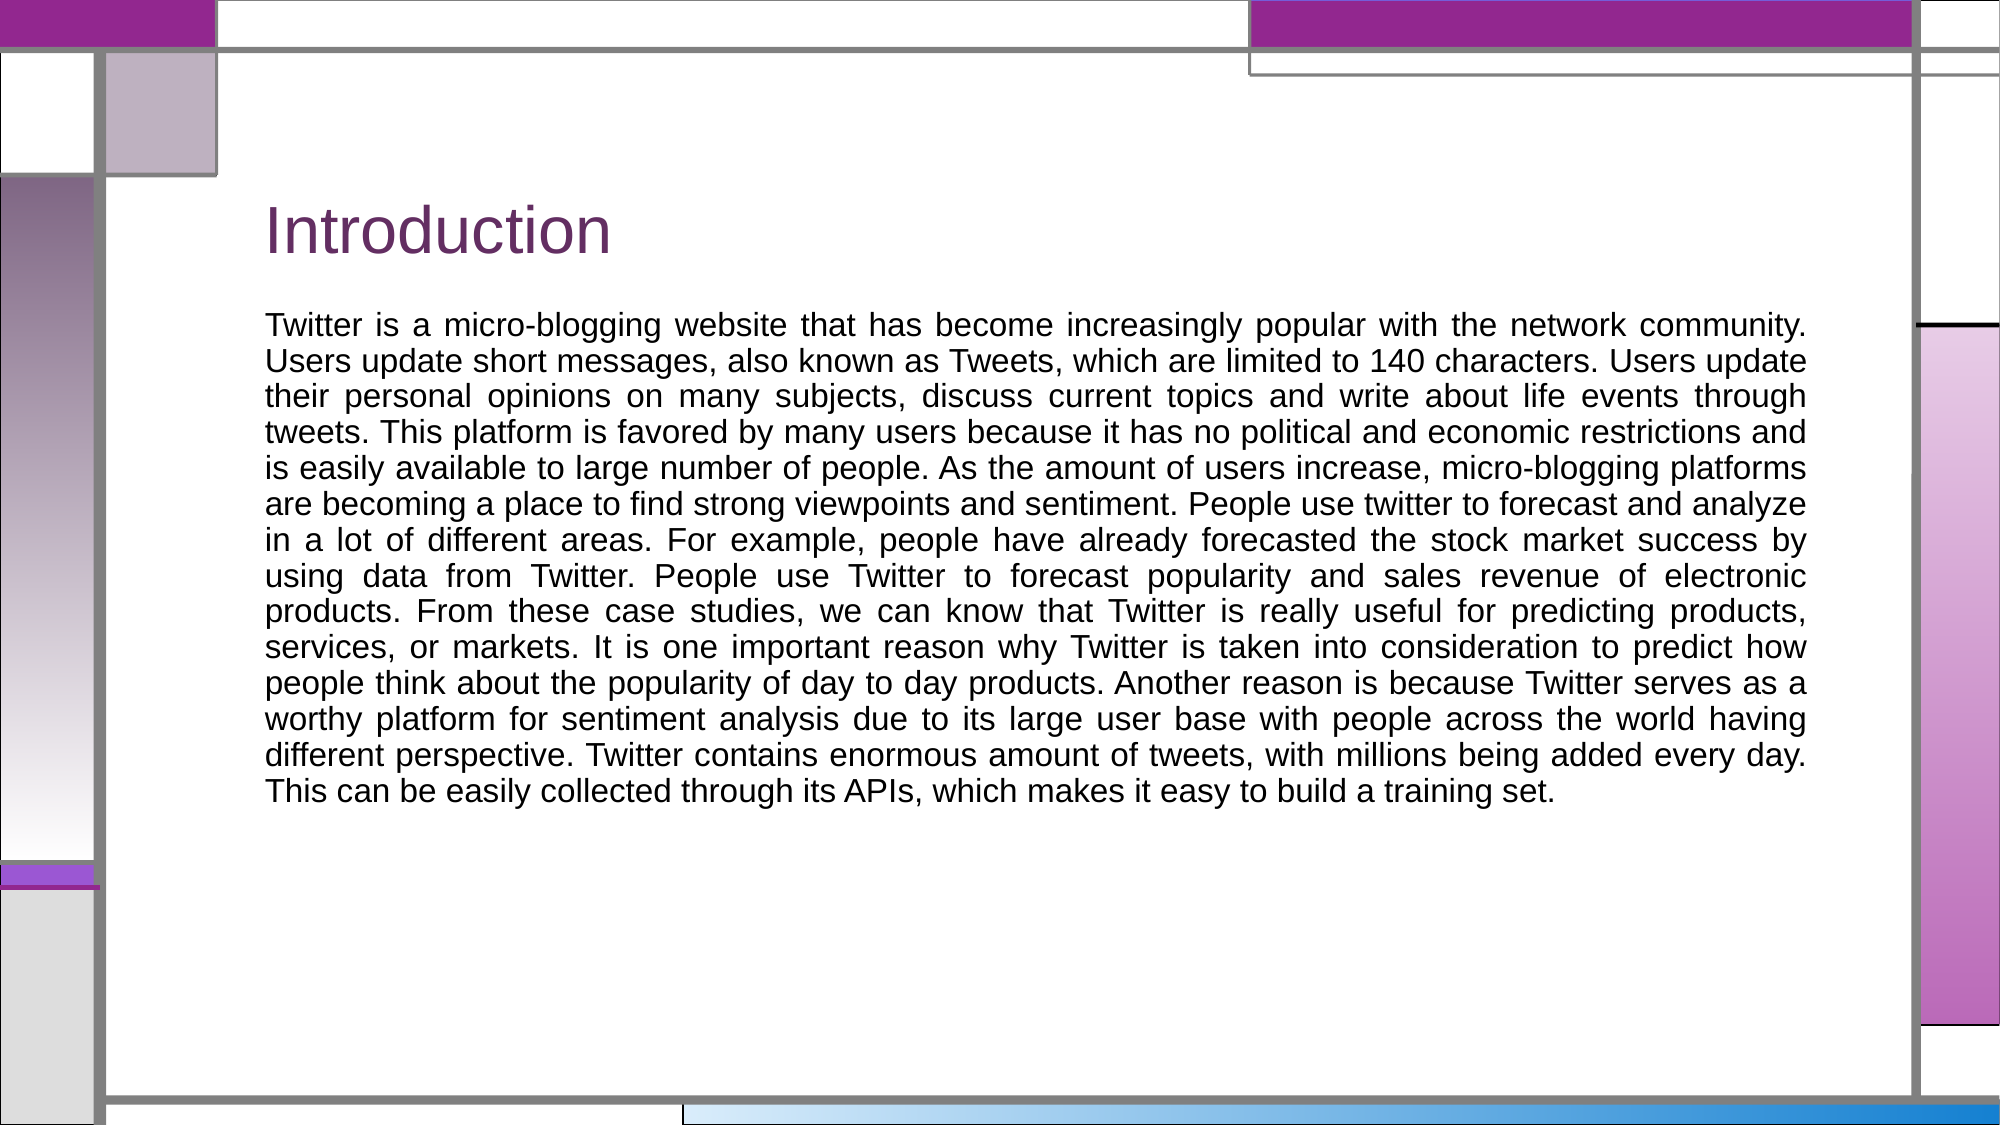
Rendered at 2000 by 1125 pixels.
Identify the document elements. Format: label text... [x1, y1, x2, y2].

title Introduction [249, 87, 1825, 275]
list Twitter is a micro-blogging website that has become increasingly popular with the network community. Users update short messages, also known as Tweets, which are limited to 140 characters. Users update their personal opinions on many subjects, discuss current topics and write about life events through tweets. This platform is favored by many users because it has no political and economic restrictions and is easily available to large number of people. As the amount of users increase, micro-blogging platforms are becoming a place to find strong viewpoints and sentiment. People use twitter to forecast and analyze in a lot of different areas. For example, people have already forecasted the stock market success by using data from Twitter. People use Twitter to forecast popularity and sales revenue of electronic products. From these case studies, we can know that Twitter is really useful for predicting products, services, or markets. It is one important reason why Twitter is taken into consideration to predict how people think about the popularity of day to day products. Another reason is because Twitter serves as a worthy platform for sentiment analysis due to its large user base with people across the world having different perspective. Twitter contains enormous amount of tweets, with millions being added every day. This can be easily collected through its APIs, which makes it easy to build a training set. [249, 299, 1825, 988]
